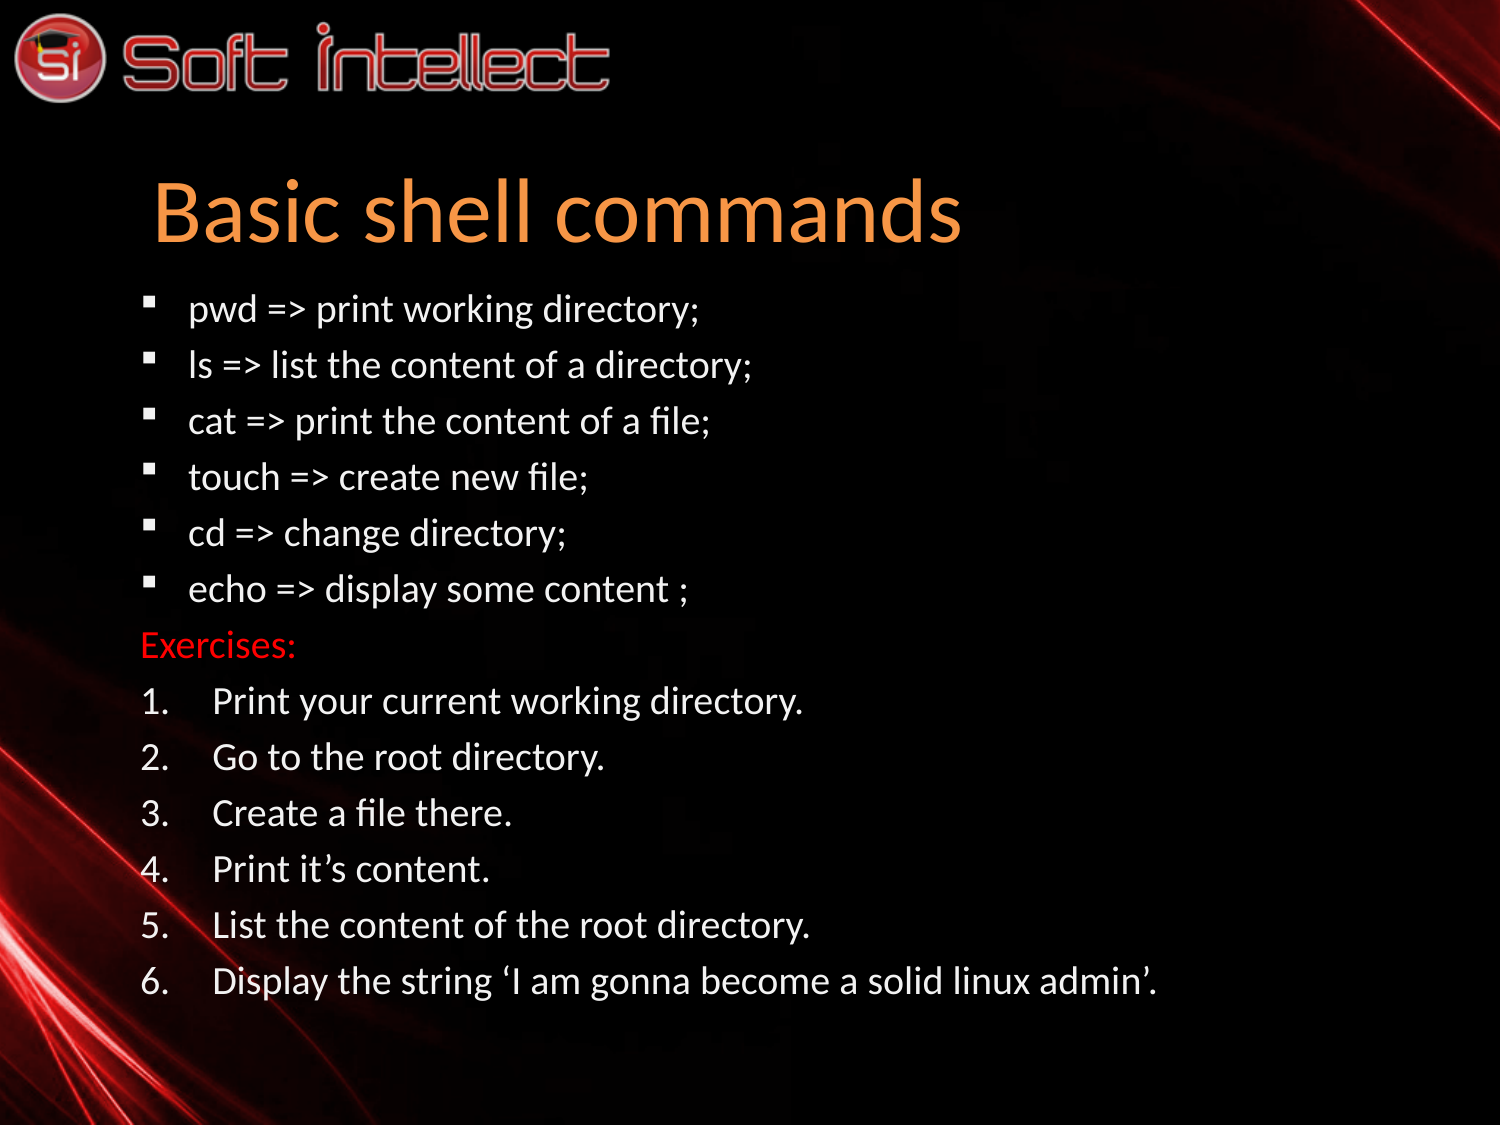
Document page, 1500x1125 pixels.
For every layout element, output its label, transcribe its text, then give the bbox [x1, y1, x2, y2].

list pwd => print working directory; ls => list the content of a directory; cat => print the content of a file; touch => create new file; cd => change directory; echo => display some content ; Exercises: Print your current working directory. Go to the root directory. Create a file there. Print it’s content. List the content of the root directory. Display the string ‘I am gonna become a solid linux admin’. [125, 275, 1375, 1018]
title Basic shell commands [137, 112, 1488, 300]
picture [0, 0, 1500, 1125]
